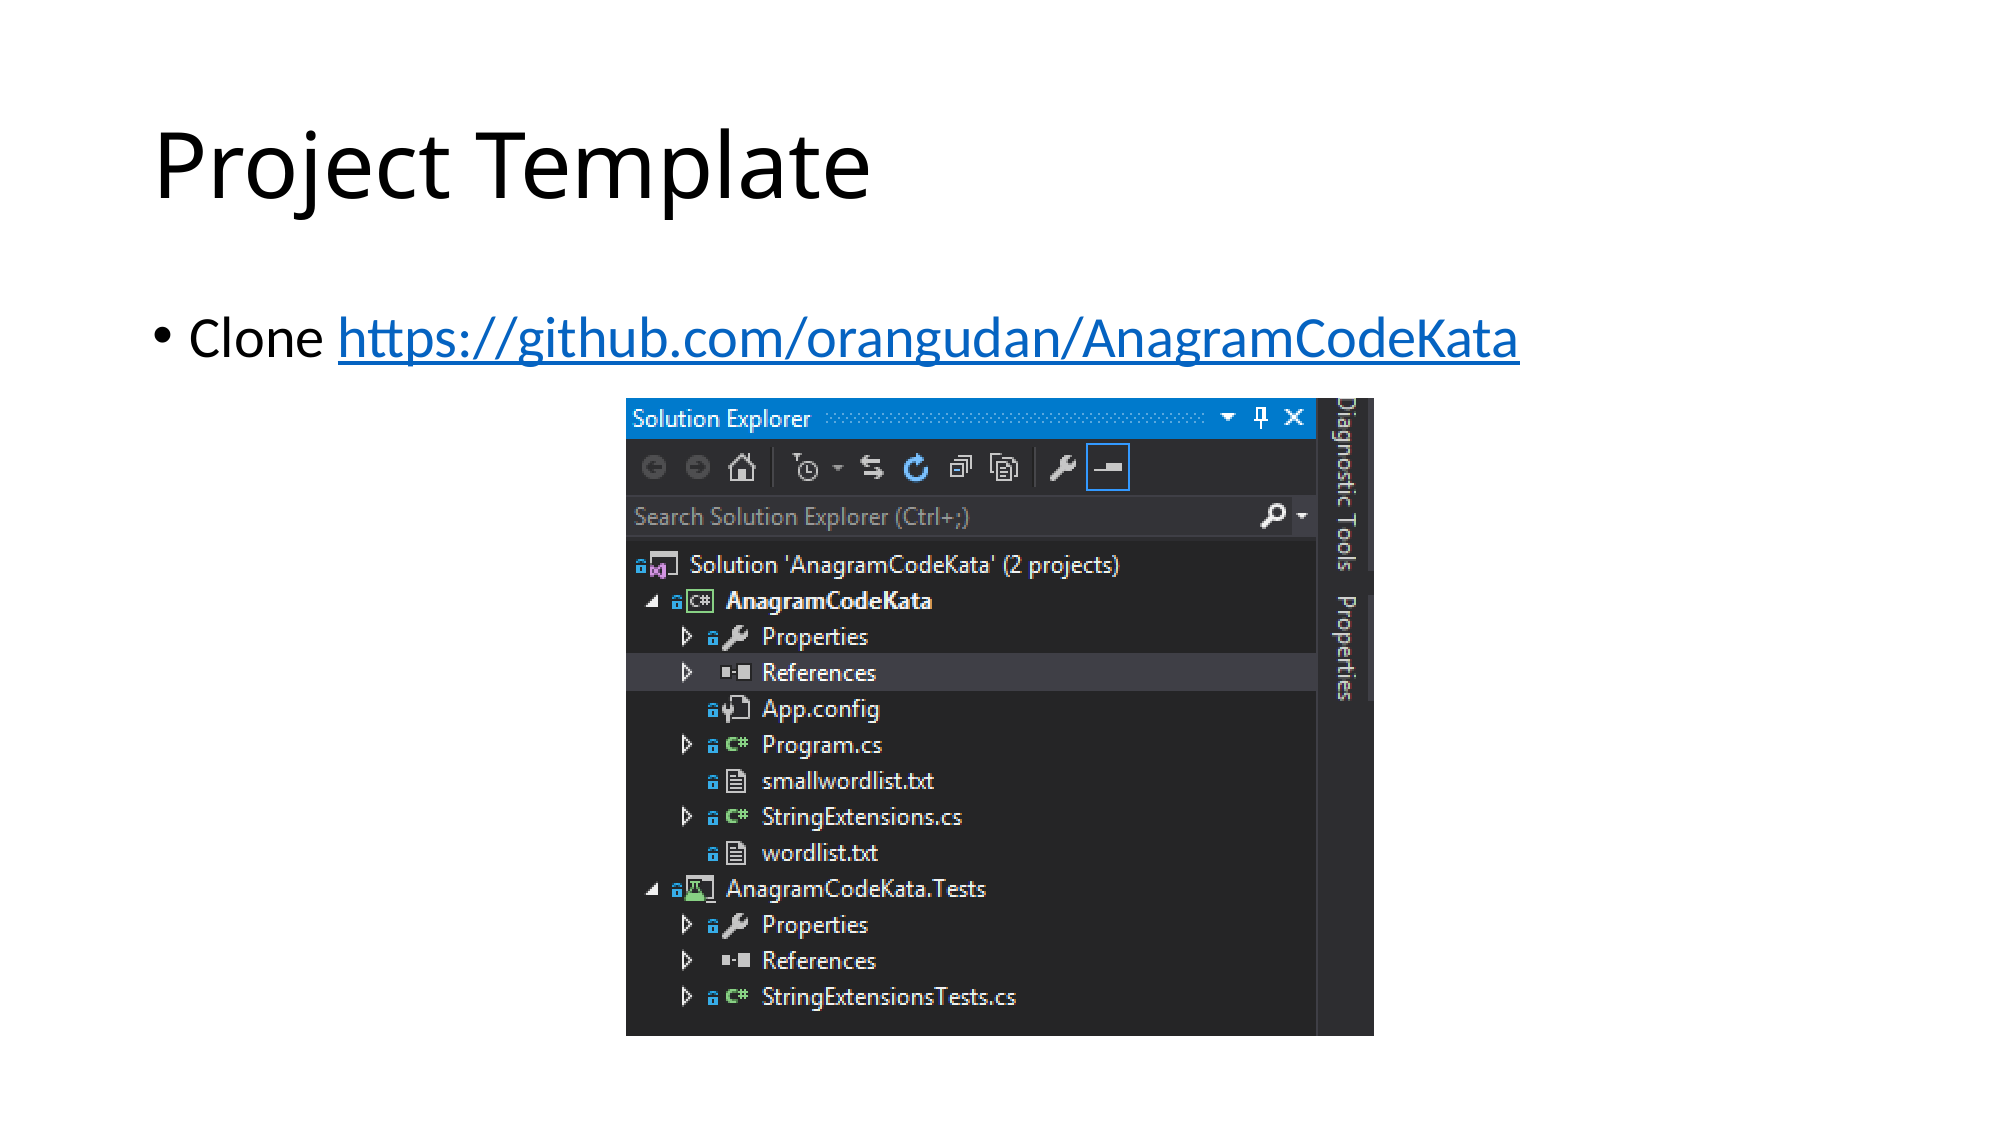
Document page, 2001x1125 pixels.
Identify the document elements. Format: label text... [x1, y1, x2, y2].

picture [626, 398, 1374, 1036]
list Clone https://github.com/orangudan/AnagramCodeKata [137, 299, 1863, 1014]
title Project Template [137, 59, 1863, 278]
